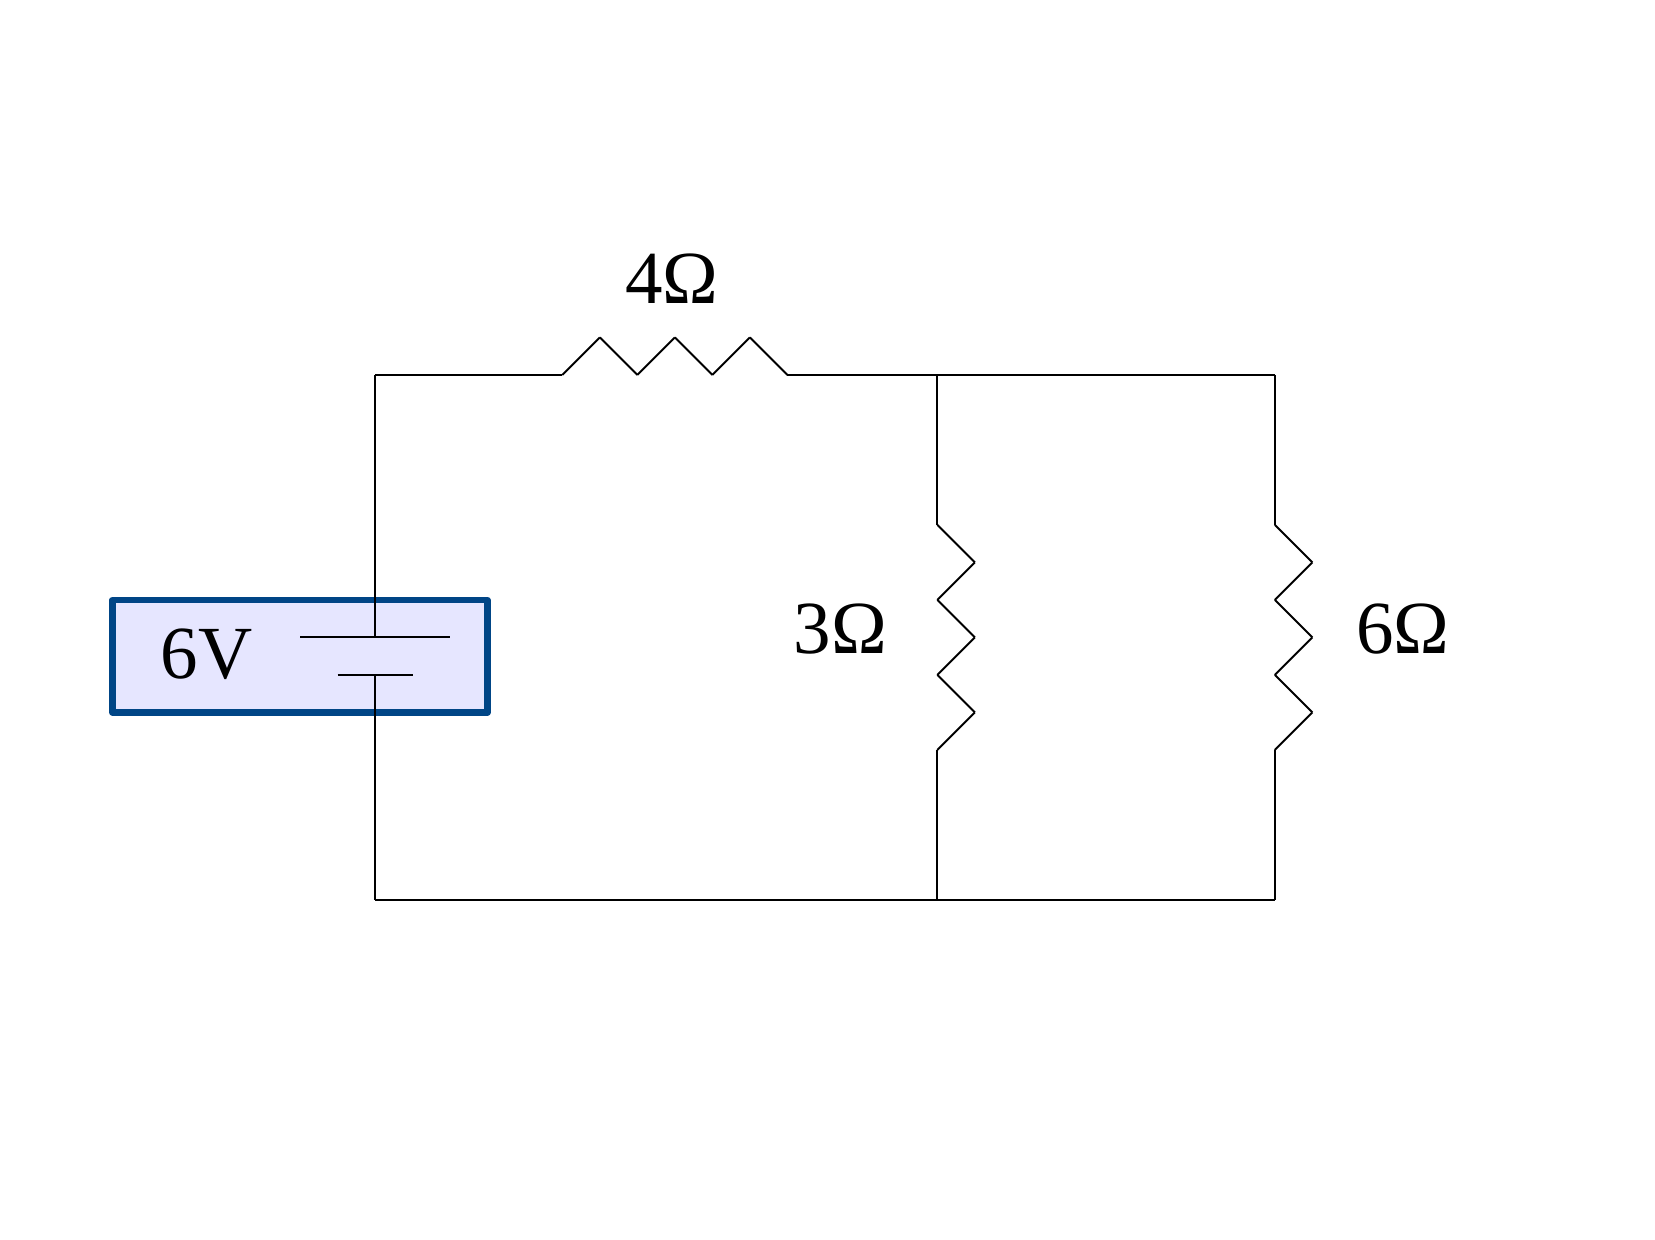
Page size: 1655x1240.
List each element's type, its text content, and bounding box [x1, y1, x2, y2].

text_box 6Ω [1356, 585, 1450, 677]
text_box 3Ω [794, 585, 888, 677]
text_box [110, 598, 490, 715]
text_box 4Ω [625, 235, 719, 326]
text_box [1274, 674, 1313, 712]
text_box [0, 0, 1655, 1240]
text_box [1274, 524, 1313, 562]
text_box [1274, 599, 1313, 637]
text_box 6V [160, 610, 253, 701]
